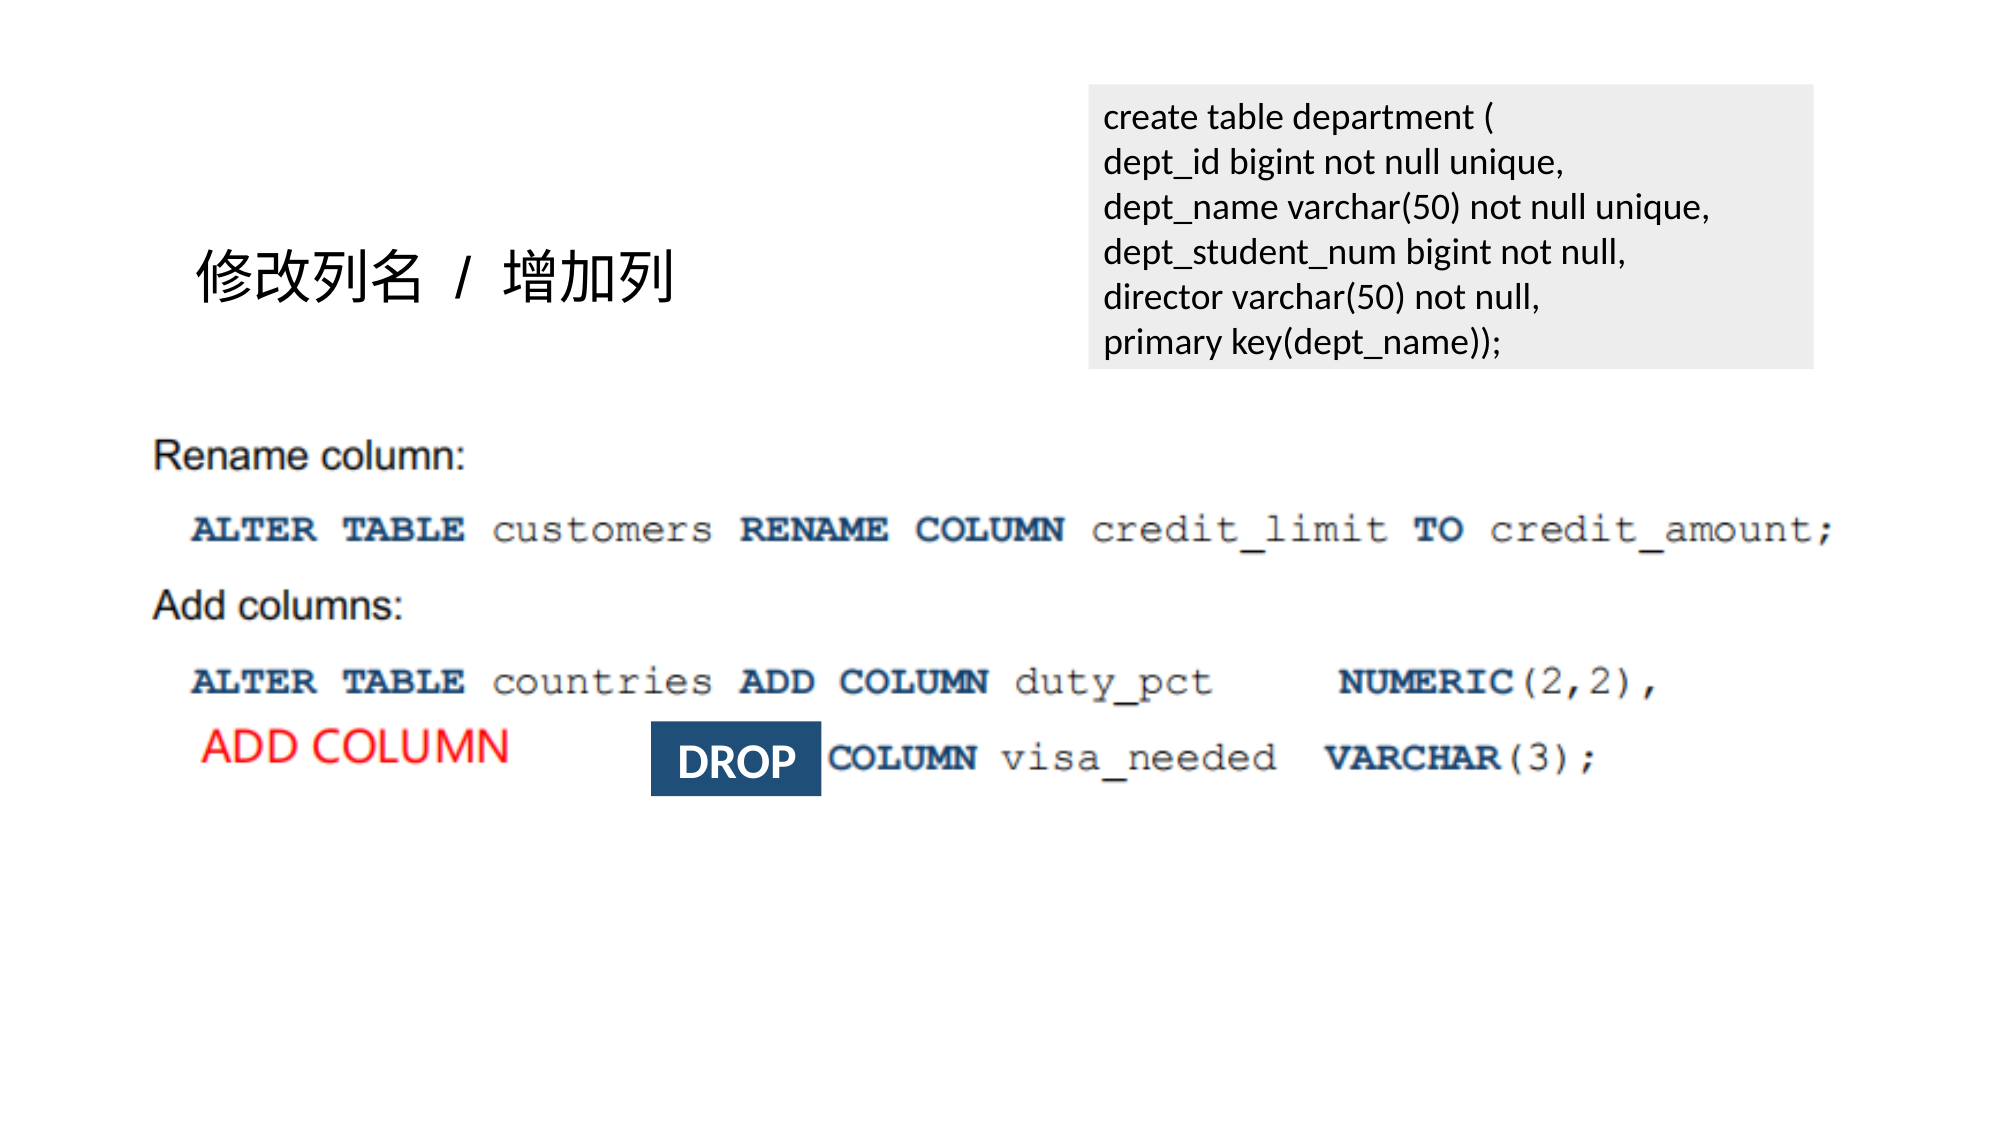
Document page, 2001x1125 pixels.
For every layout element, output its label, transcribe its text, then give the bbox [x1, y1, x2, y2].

picture [121, 424, 1879, 807]
text_box create table department ( dept_id bigint not null unique, dept_name varchar(50) not null unique, dept_student_num bigint not null, director varchar(50) not null, primary key(dept_name)); [1088, 84, 1814, 370]
text_box 修改列名 / 增加列 [180, 232, 1088, 318]
